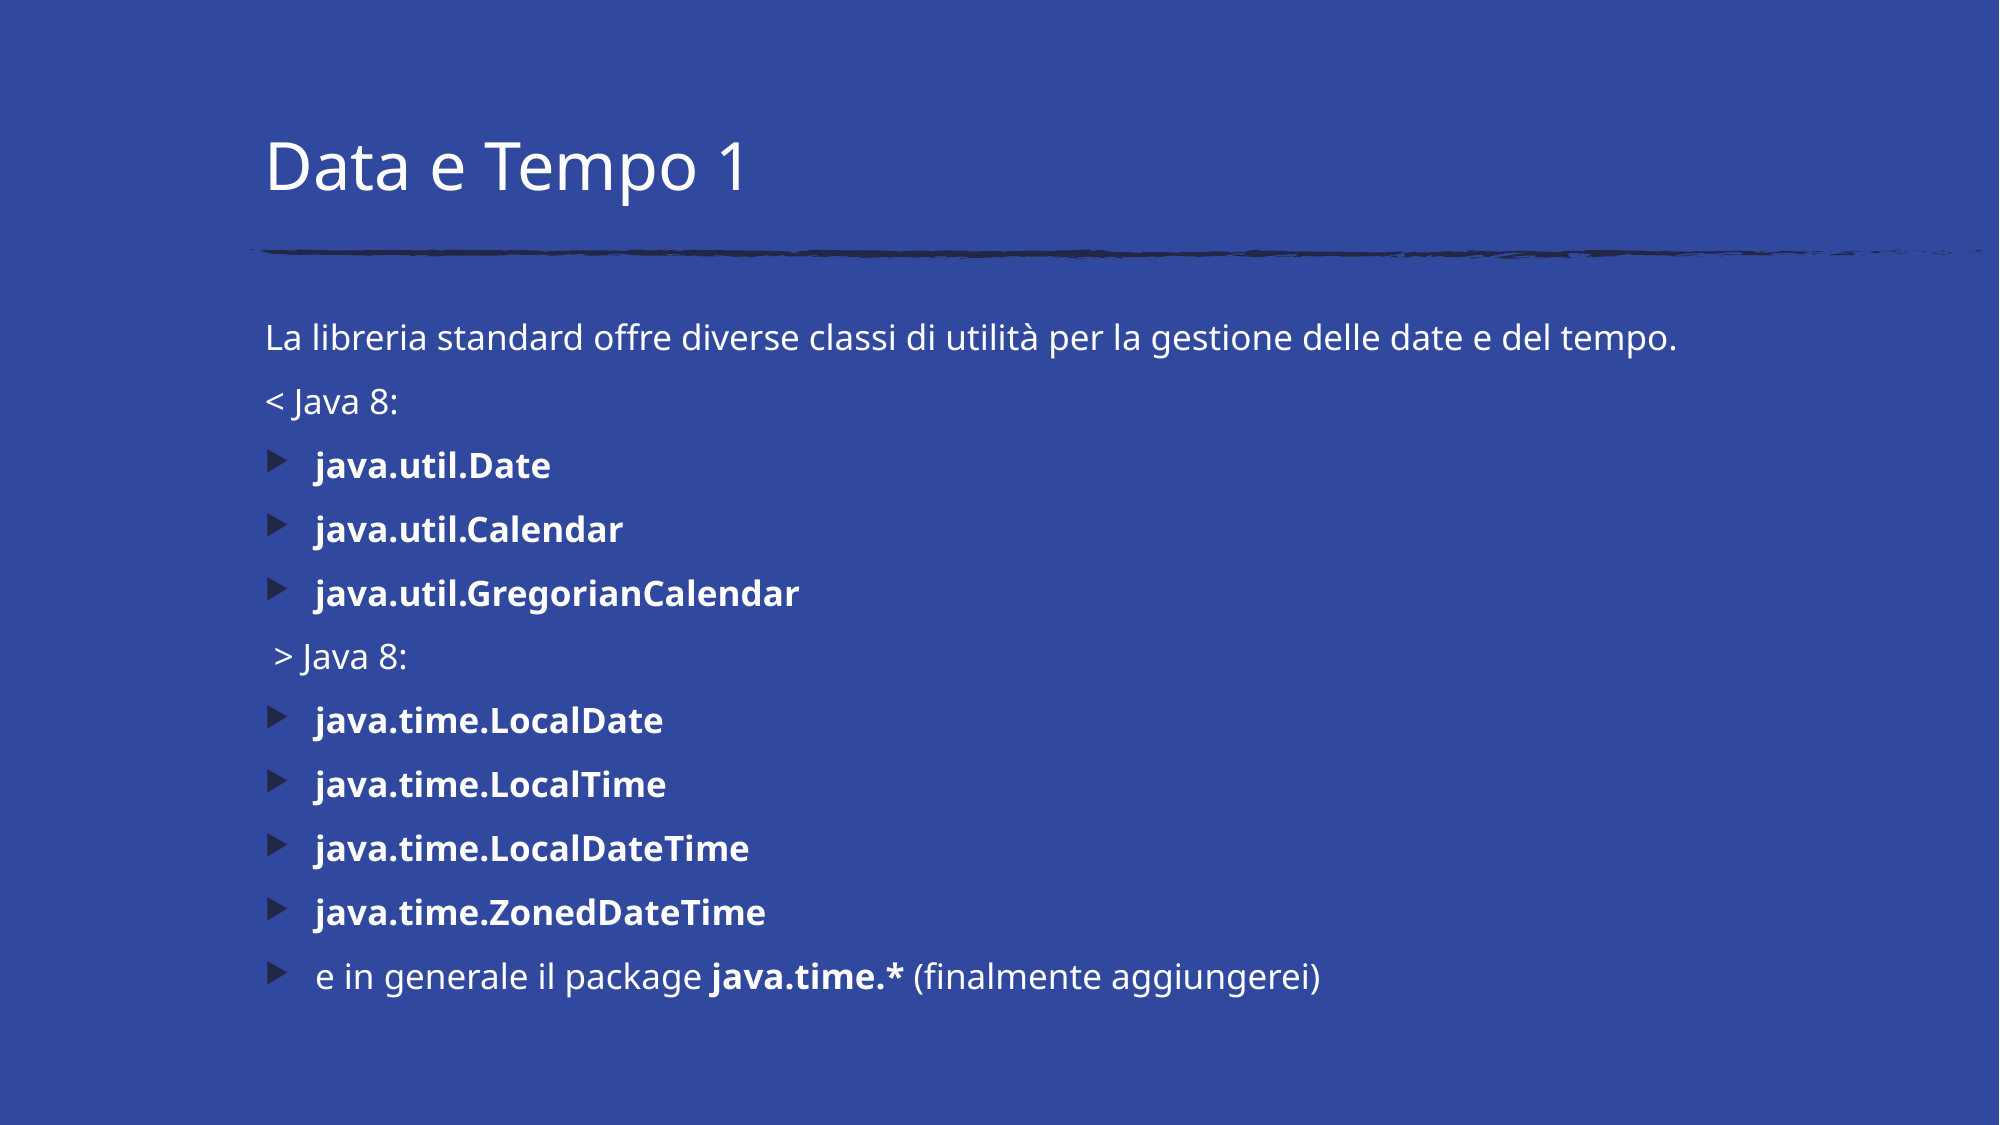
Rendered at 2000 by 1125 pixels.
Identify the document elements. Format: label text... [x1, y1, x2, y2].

title Data e Tempo 1 [249, 45, 1750, 213]
list La libreria standard offre diverse classi di utilità per la gestione delle date e del tempo. < Java 8: java.util.Date java.util.Calendar java.util.GregorianCalendar > Java 8: java.time.LocalDate java.time.LocalTime java.time.LocalDateTime java.time.ZonedDateTime e in generale il package java.time.* (finalmente aggiungerei) [249, 312, 1750, 1013]
